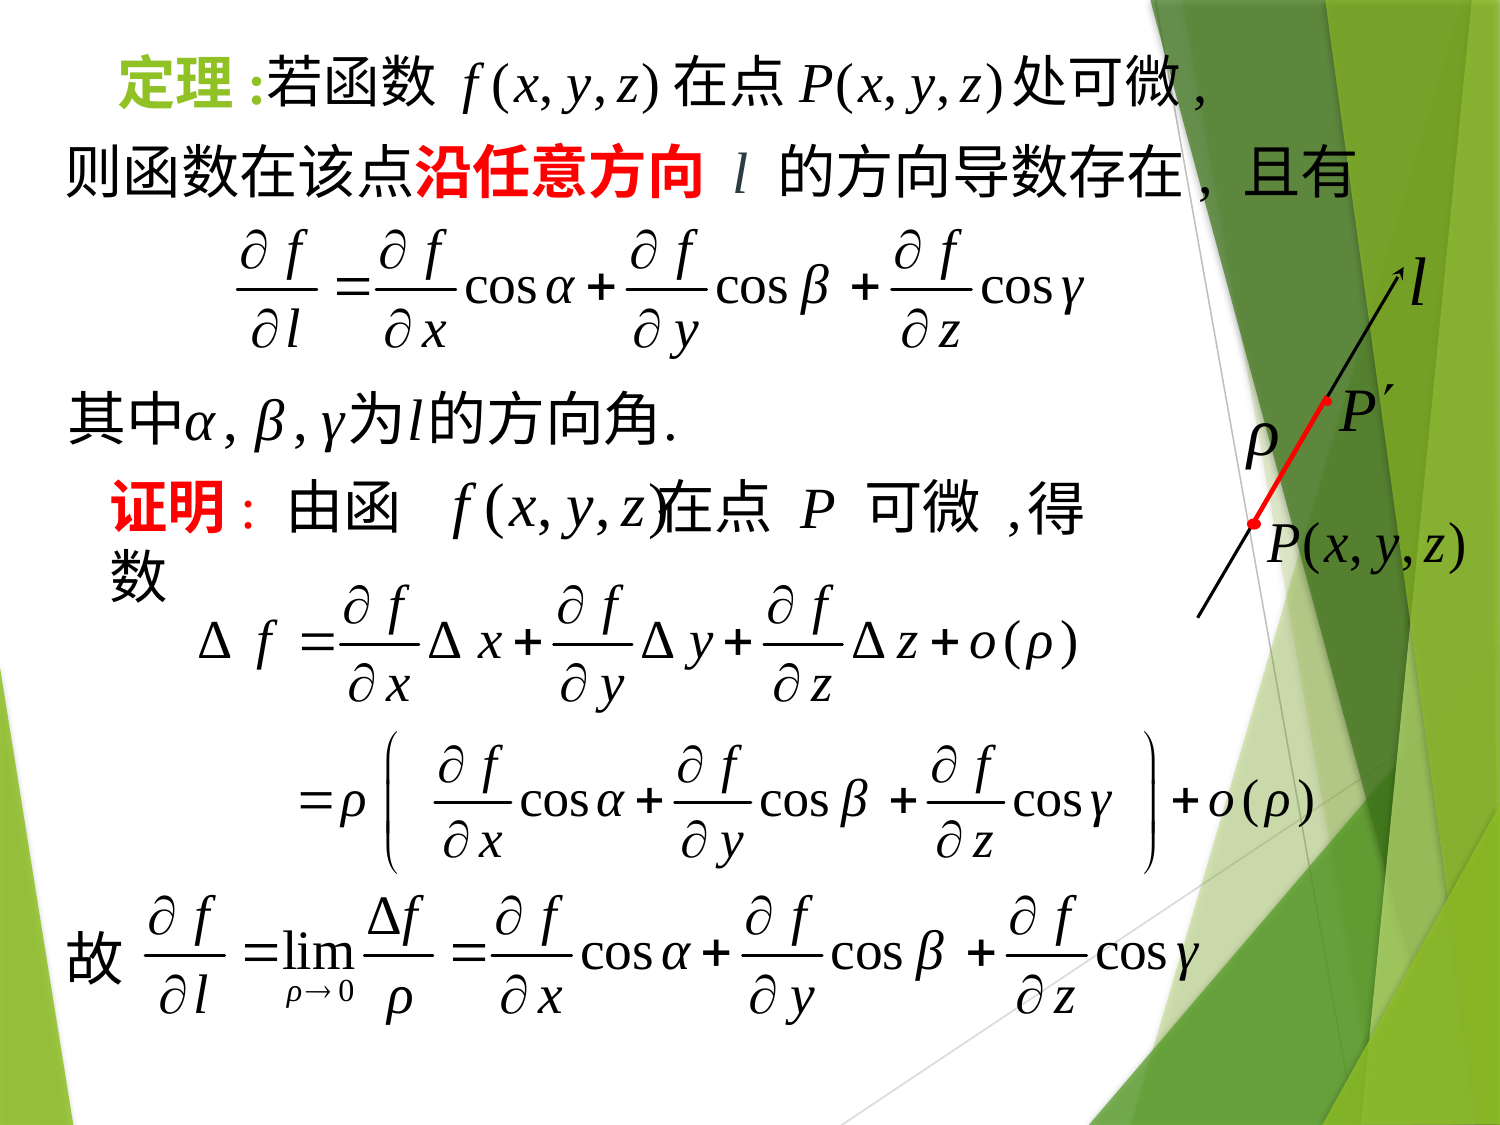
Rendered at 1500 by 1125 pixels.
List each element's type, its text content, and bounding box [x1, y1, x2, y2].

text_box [431, 469, 680, 553]
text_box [63, 385, 697, 466]
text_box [1247, 509, 1478, 587]
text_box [1231, 409, 1295, 485]
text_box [287, 718, 1325, 888]
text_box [261, 50, 1230, 127]
text_box 故 [50, 914, 130, 1000]
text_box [1399, 242, 1441, 324]
text_box 则函数在该点沿任意方向 l 的方向导数存在, 且有 [49, 127, 1400, 213]
text_box 得 [1012, 464, 1101, 550]
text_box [1323, 374, 1401, 443]
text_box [189, 571, 1090, 728]
title 定理: [102, 39, 290, 127]
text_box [227, 215, 1094, 374]
text_box 在点 P 可微 , [685, 462, 1037, 548]
text_box 证明: 由函数 [95, 474, 470, 618]
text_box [135, 880, 1210, 1040]
